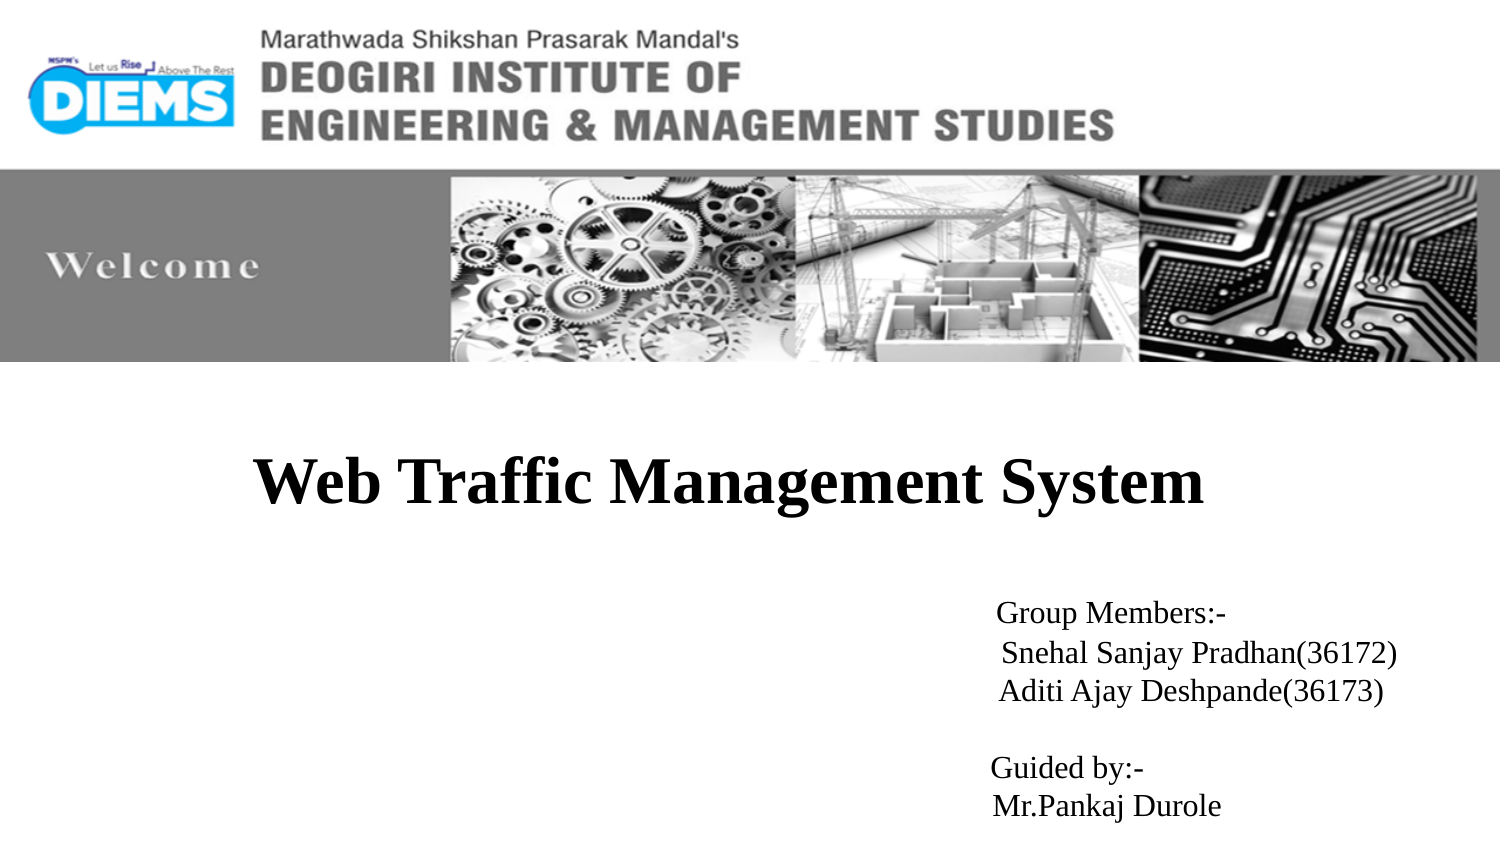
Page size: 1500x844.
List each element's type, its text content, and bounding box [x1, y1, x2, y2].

text_box Web Traffic Management System [170, 421, 1296, 611]
picture [0, 0, 1500, 362]
subtitle Group Members:- Snehal Sanjay Pradhan(36172) Aditi Ajay Deshpande(36173) Guided by:- Mr.Pankaj Durole [51, 576, 1449, 834]
